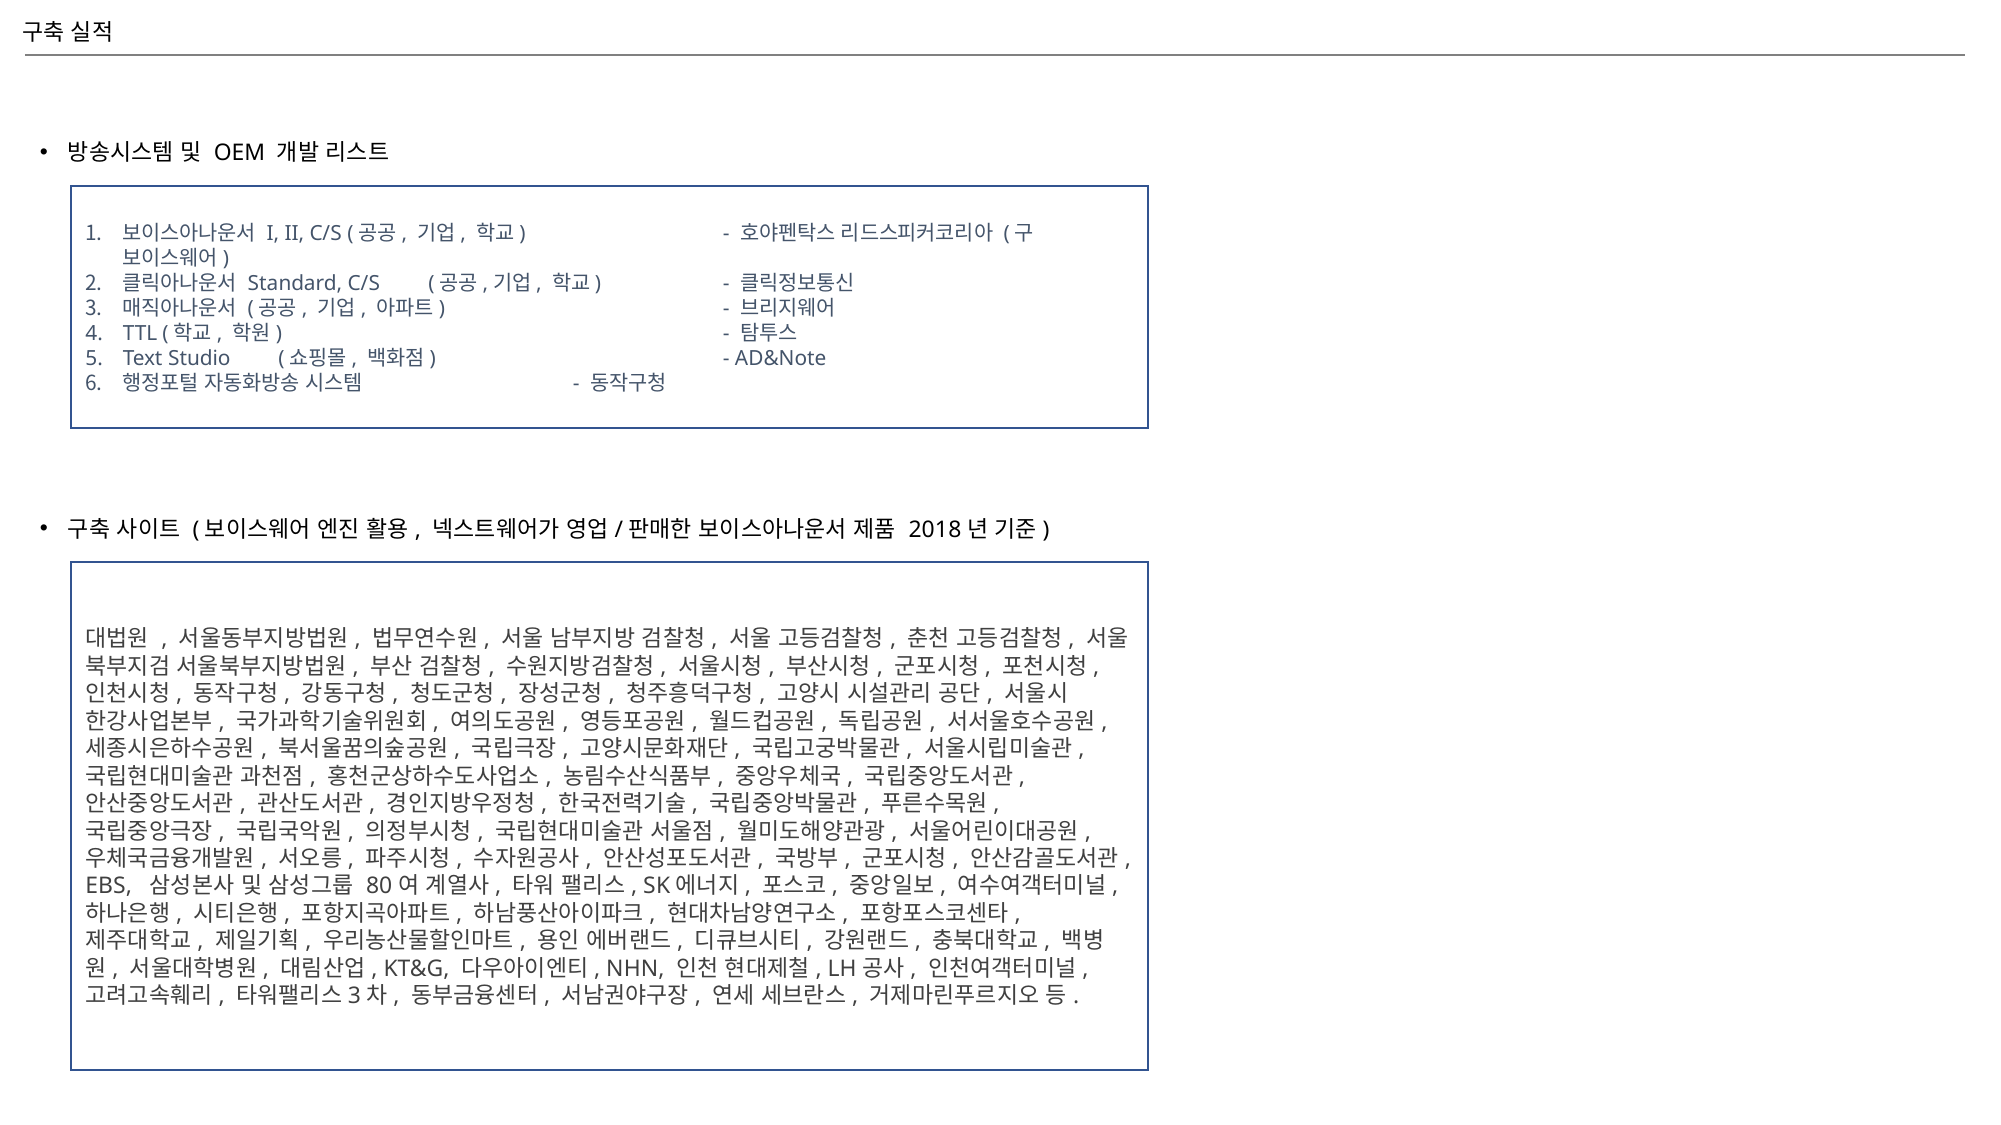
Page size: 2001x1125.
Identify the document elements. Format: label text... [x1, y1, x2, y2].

text_box 구축 실적 [7, 10, 1305, 53]
text_box 구축 사이트 (보이스웨어 엔진 활용, 넥스트웨어가 영업/판매한 보이스아나운서 제품 2018년 기준) [24, 506, 1323, 550]
text_box 대법원 , 서울동부지방법원, 법무연수원, 서울 남부지방 검찰청, 서울 고등검찰청, 춘천 고등검찰청, 서울 북부지검 서울북부지방법원, 부산 검찰청, 수원지방검찰청, 서울시청, 부산시청, 군포시청, 포천시청, 인천시청, 동작구청, 강동구청, 청도군청, 장성군청, 청주흥덕구청, 고양시 시설관리 공단, 서울시 한강사업본부, 국가과학기술위원회, 여의도공원, 영등포공원, 월드컵공원, 독립공원, 서서울호수공원, 세종시은하수공원, 북서울꿈의숲공원, 국립극장, 고양시문화재단, 국립고궁박물관, 서울시립미술관, 국립현대미술관 과천점, 홍천군상하수도사업소, 농림수산식품부, 중앙우체국, 국립중앙도서관, 안산중앙도서관, 관산도서관, 경인지방우정청, 한국전력기술, 국립중앙박물관, 푸른수목원, 국립중앙극장, 국립국악원, 의정부시청, 국립현대미술관 서울점, 월미도해양관광, 서울어린이대공원, 우체국금융개발원, 서오릉, 파주시청, 수자원공사, 안산성포도서관, 국방부, 군포시청, 안산감골도서관, EBS, 삼성본사 및 삼성그룹 80여 계열사, 타워 팰리스, SK에너지, 포스코, 중앙일보, 여수여객터미널, 하나은행, 시티은행, 포항지곡아파트, 하남풍산아이파크, 현대차남양연구소, 포항포스코센타, 제주대학교, 제일기획, 우리농산물할인마트, 용인 에버랜드, 디큐브시티, 강원랜드, 충북대학교, 백병원, 서울대학병원, 대림산업, KT&G, 다우아이엔티, NHN, 인천 현대제철, LH공사, 인천여객터미널, 고려고속훼리, 타워팰리스3차, 동부금융센터, 서남권야구장, 연세 세브란스, 거제마린푸르지오 등. [70, 561, 1149, 1071]
text_box 방송시스템 및 OEM 개발 리스트 [24, 130, 1323, 173]
text_box 보이스아나운서 I, II, C/S (공공, 기업, 학교) - 호야펜탁스 리드스피커코리아 (구 보이스웨어) 클릭아나운서 Standard, C/S (공공,기업, 학교) - 클릭정보통신 매직아나운서 (공공, 기업, 아파트) - 브리지웨어 TTL (학교, 학원) - 탐투스 Text Studio (쇼핑몰, 백화점) - AD&Note 행정포털 자동화방송 시스템 - 동작구청 [70, 185, 1149, 429]
